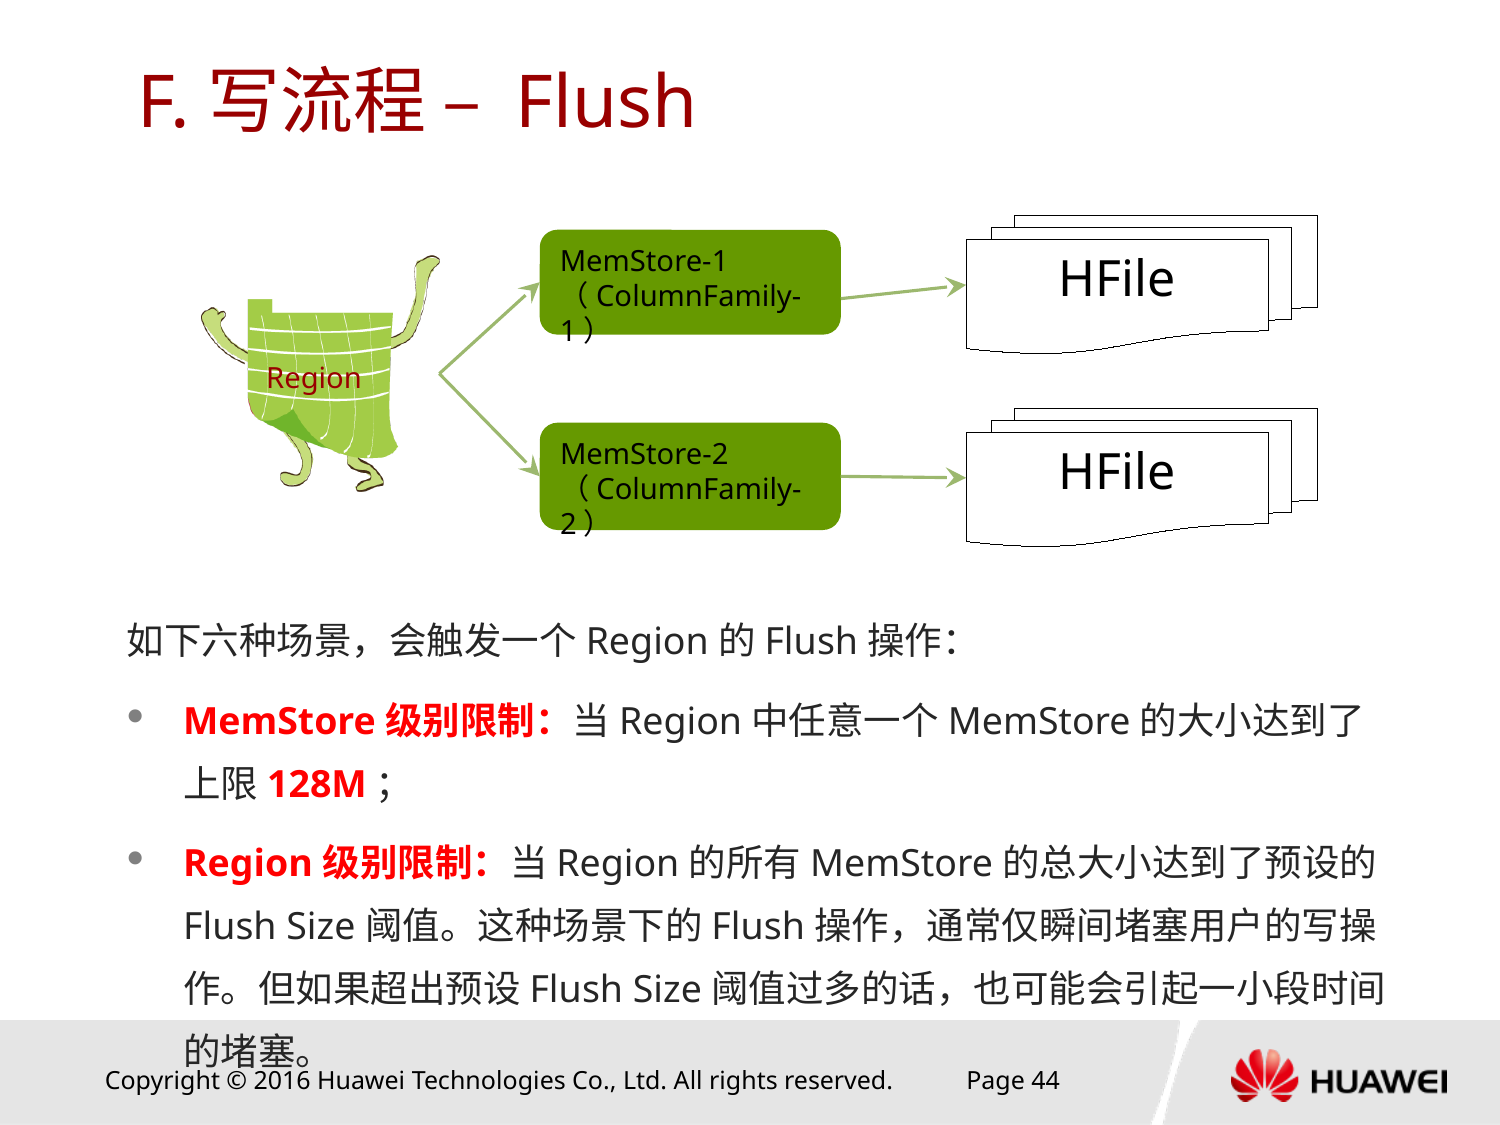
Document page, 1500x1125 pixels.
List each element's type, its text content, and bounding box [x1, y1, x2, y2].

picture [0, 1020, 1500, 1125]
picture [999, 1081, 1006, 1087]
picture [139, 1081, 147, 1087]
picture [270, 1081, 278, 1087]
picture [124, 1081, 131, 1087]
picture [521, 1081, 528, 1087]
picture [506, 1081, 513, 1087]
picture [339, 1081, 346, 1087]
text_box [200, 215, 1318, 547]
picture [729, 1081, 736, 1087]
picture [300, 1081, 307, 1087]
picture [184, 1081, 191, 1087]
picture [649, 1081, 656, 1087]
picture [874, 1081, 881, 1087]
picture [229, 1081, 244, 1088]
picture [484, 1081, 491, 1087]
title F.写流程 – Flush [123, 26, 1395, 170]
picture [591, 1081, 598, 1087]
text_box 如下六种场景，会触发一个Region的Flush操作： MemStore级别限制：当Region中任意一个MemStore的大小达到了上限128M； Region级别限制：当Region的所有MemStore的总大小达到了预设的Flush Size阈值。这种场景下的Flush操作，通常仅瞬间堵塞用户的写操作。但如果超出预设Flush Size阈值过多的话，也可能会引起一小段时间的堵塞。 [113, 591, 1405, 1081]
